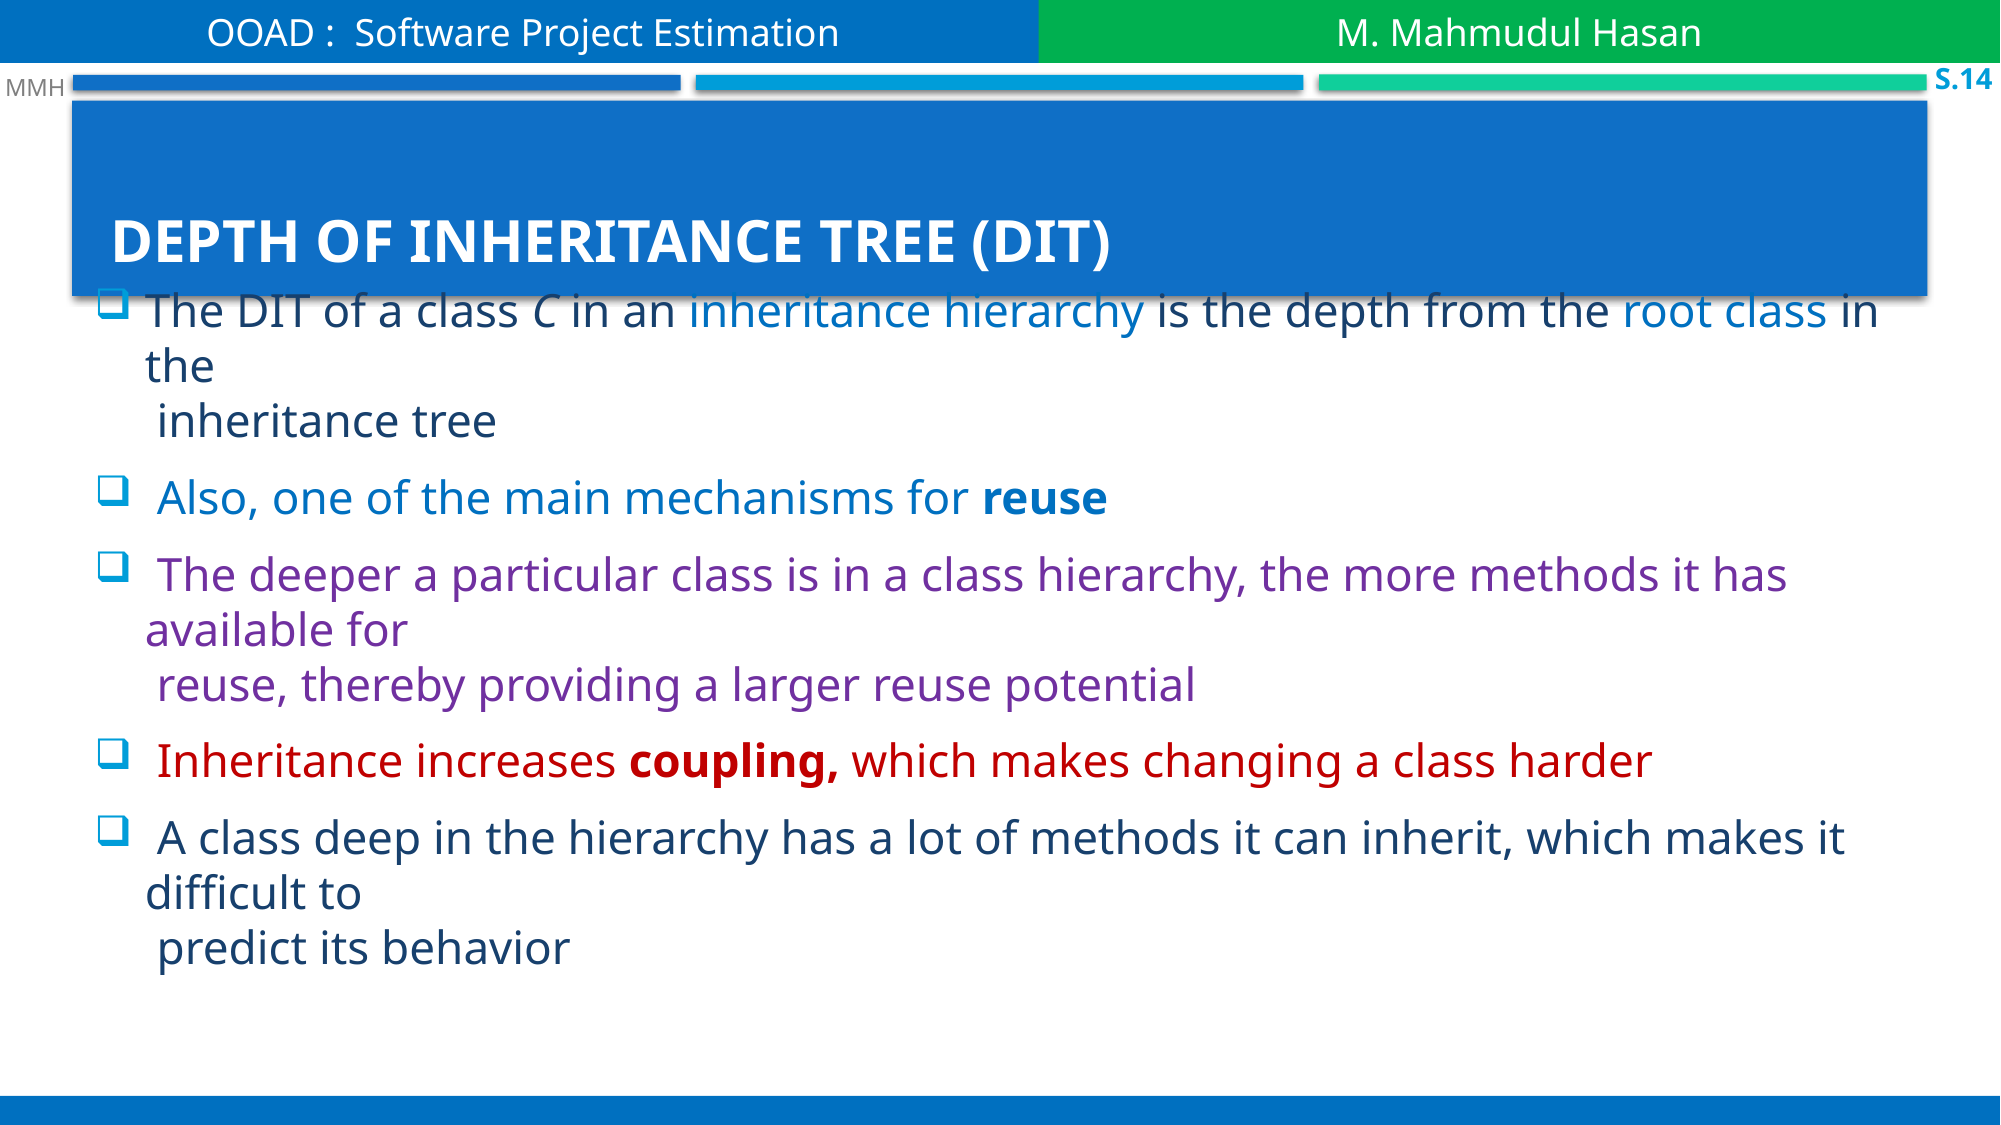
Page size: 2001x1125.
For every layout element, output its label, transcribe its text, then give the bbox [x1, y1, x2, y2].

text_box MMH [0, 65, 83, 110]
text_box M. Mahmudul Hasan [1037, 0, 2000, 65]
text_box OOAD : Software Project Estimation [0, 0, 1037, 65]
text_box [0, 1094, 2000, 1125]
list The DIT of a class C in an inheritance hierarchy is the depth from the root class in the inheritance tree Also, one of the main mechanisms for reuse The deeper a particular class is in a class hierarchy, the more methods it has available for reuse, thereby providing a larger reuse potential Inheritance increases coupling, which makes changing a class harder A class deep in the hierarchy has a lot of methods it can inherit, which makes it difficult to predict its behavior [79, 331, 1921, 925]
text_box S.14 [1920, 65, 2000, 103]
title Depth of inheritance tree (DIT) [95, 115, 1905, 282]
